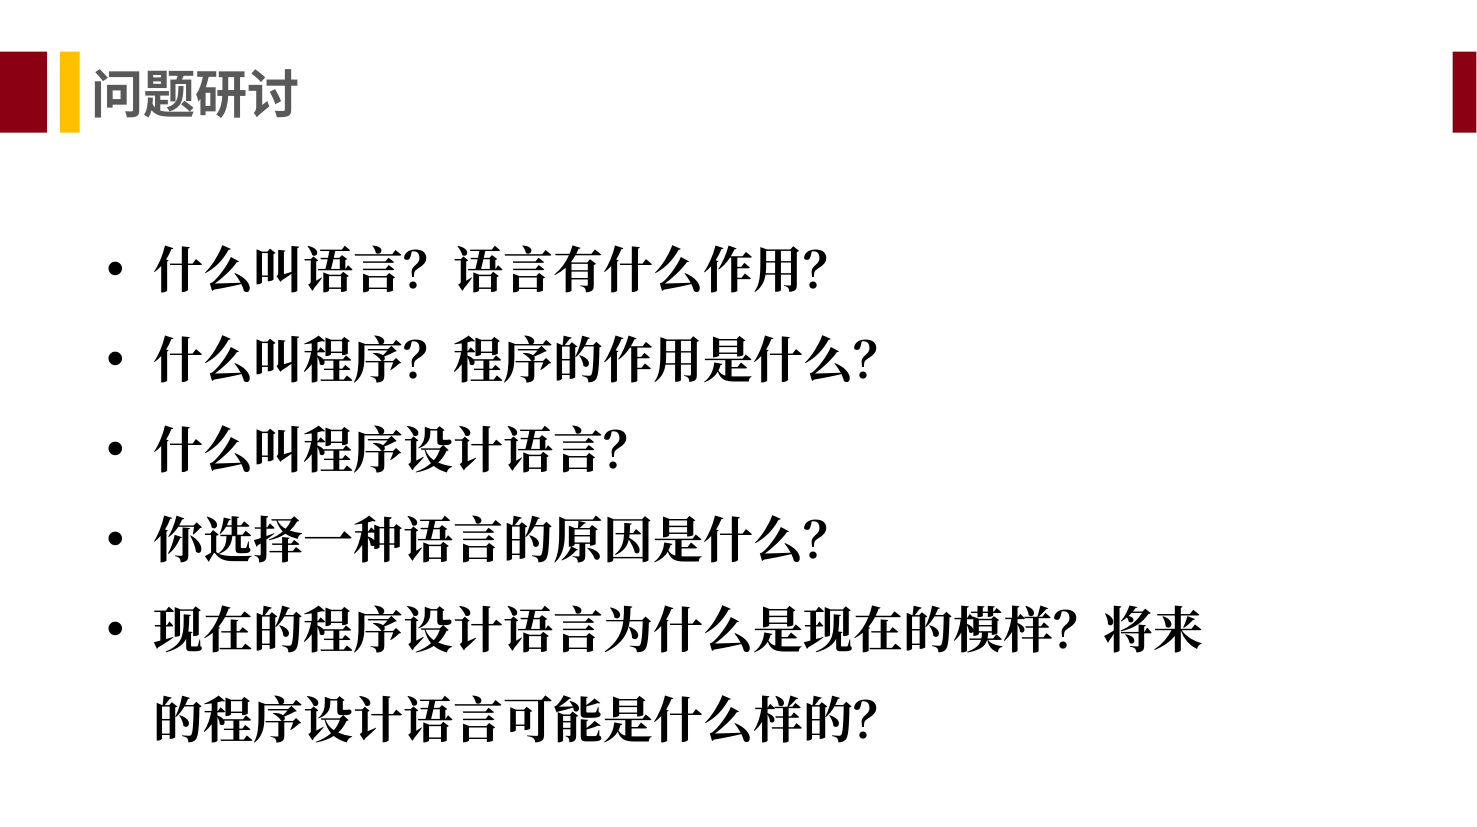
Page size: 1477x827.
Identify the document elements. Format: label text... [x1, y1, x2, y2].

text_box 什么叫语言？语言有什么作用？ 什么叫程序？程序的作用是什么？ 什么叫程序设计语言？ 你选择一种语言的原因是什么？ 现在的程序设计语言为什么是现在的模样？将来的程序设计语言可能是什么样的？ [91, 200, 1223, 756]
text_box [1451, 51, 1477, 134]
text_box [0, 51, 48, 134]
text_box 问题研讨 [91, 60, 497, 124]
text_box [59, 51, 81, 134]
